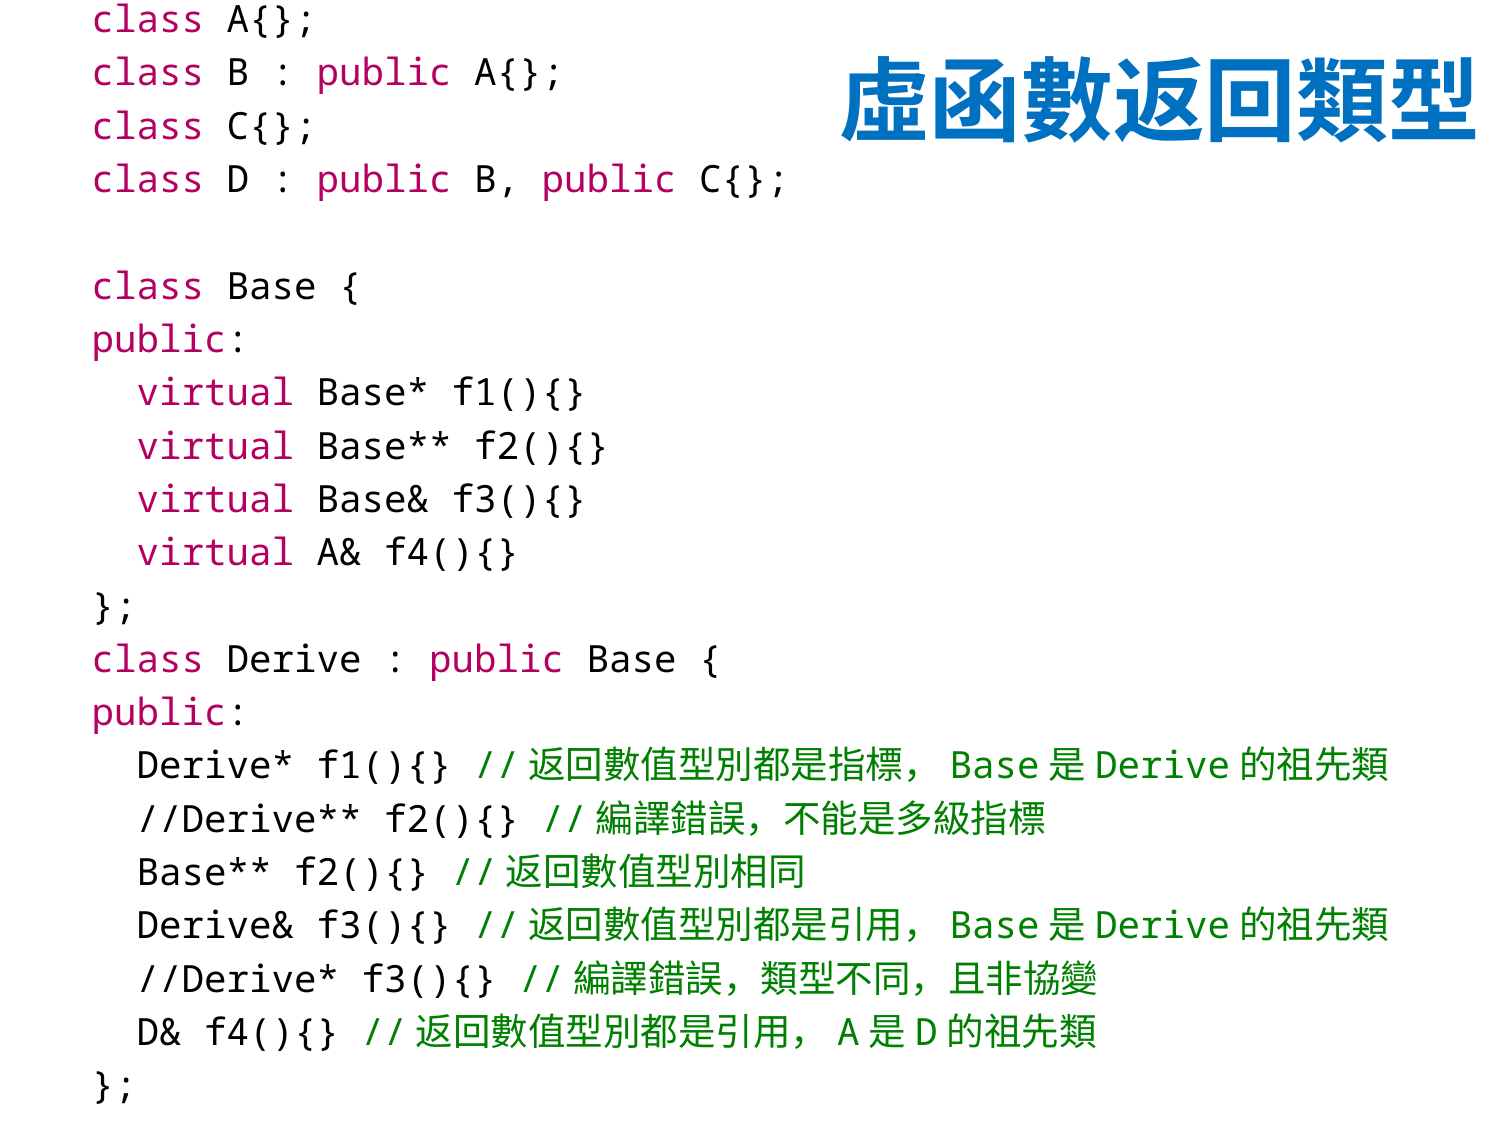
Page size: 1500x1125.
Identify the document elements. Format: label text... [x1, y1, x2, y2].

list class A{}; class B : public A{}; class C{}; class D : public B, public C{}; class Base { public: virtual Base* f1(){} virtual Base** f2(){} virtual Base& f3(){} virtual A& f4(){} }; class Derive : public Base { public: Derive* f1(){} //返回數值型別都是指標，Base是Derive的祖先類 //Derive** f2(){} //編譯錯誤，不能是多級指標 Base** f2(){} //返回數值型別相同 Derive& f3(){} //返回數值型別都是引用，Base是Derive的祖先類 //Derive* f3(){} //編譯錯誤，類型不同，且非協變 D& f4(){} //返回數值型別都是引用，A是D的祖先類 }; [76, 0, 1500, 1106]
title 虛函數返回類型 [721, 0, 1496, 214]
